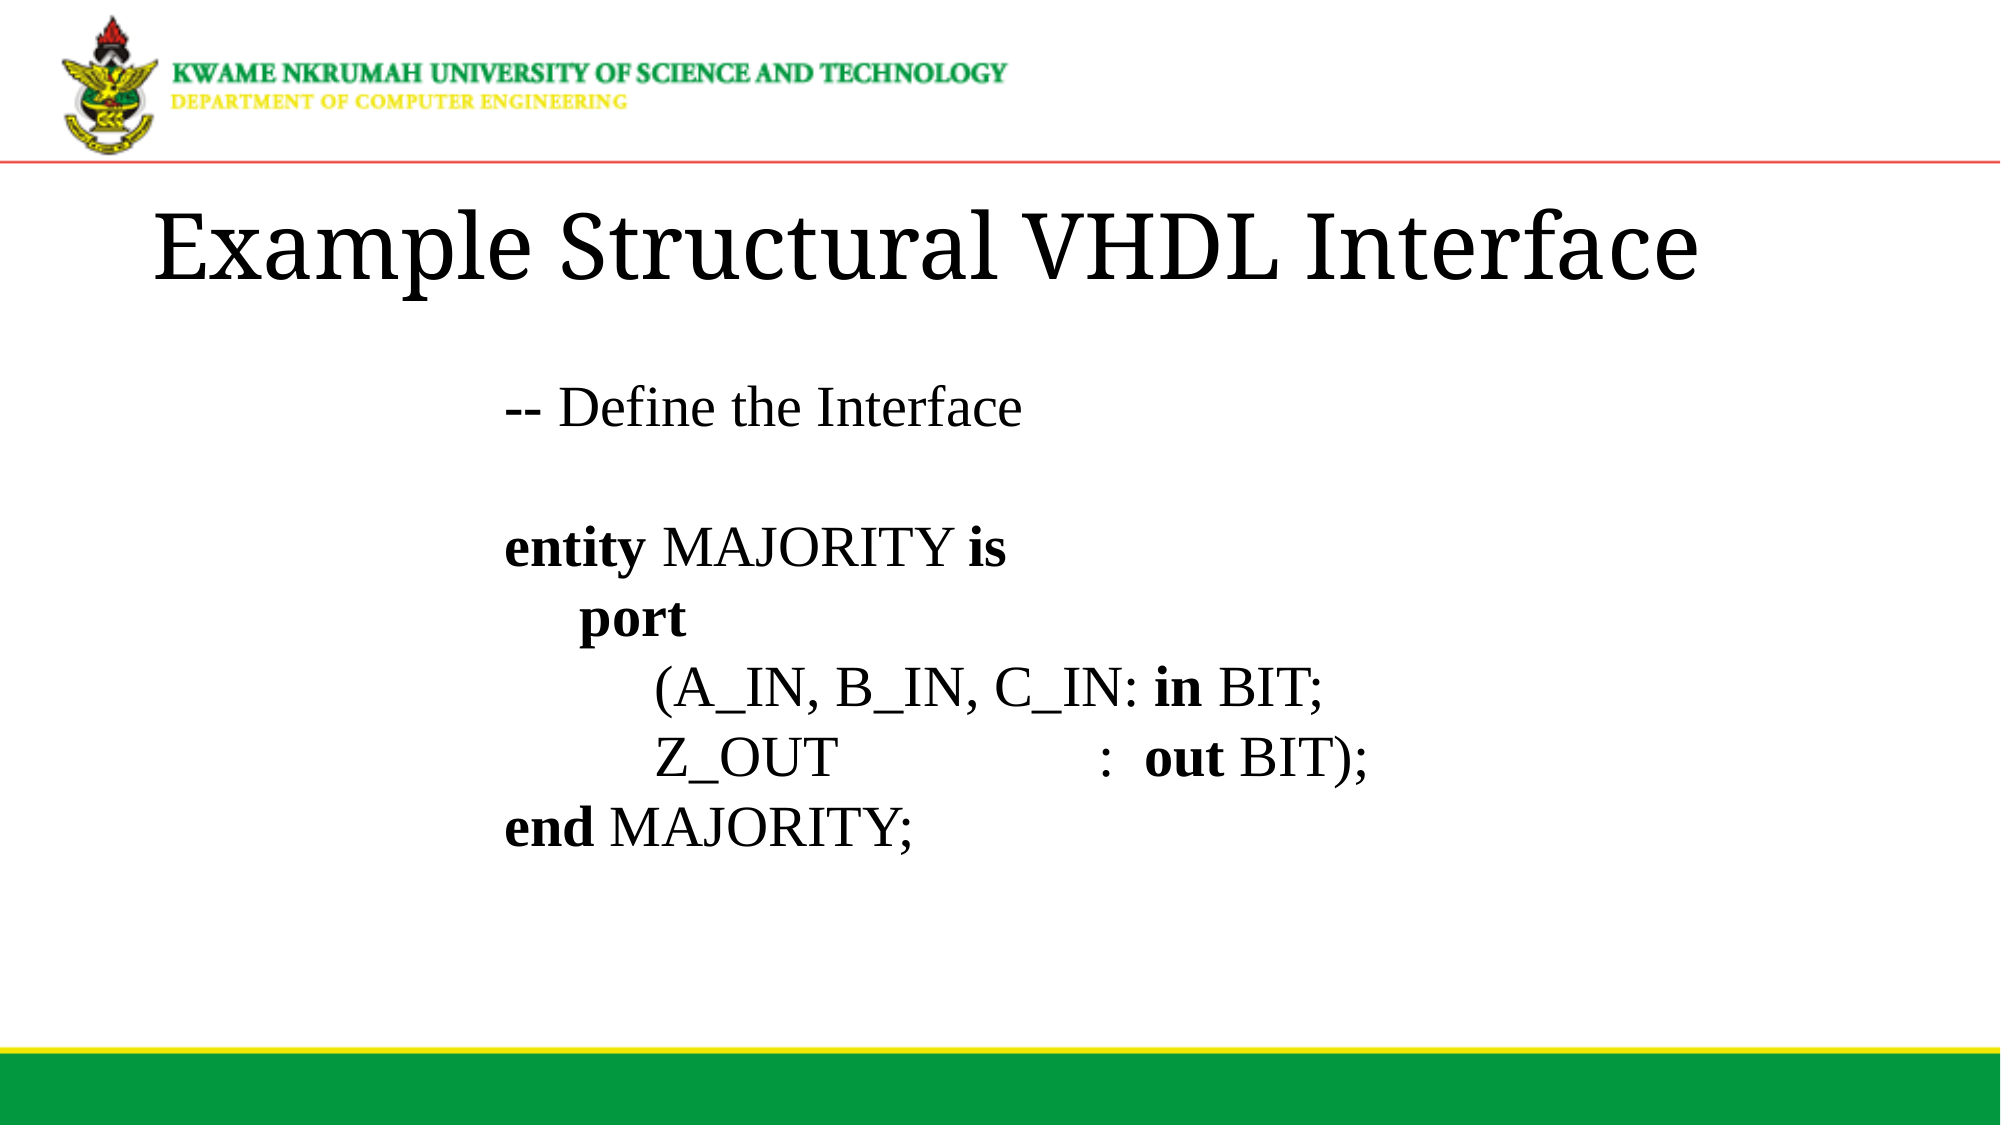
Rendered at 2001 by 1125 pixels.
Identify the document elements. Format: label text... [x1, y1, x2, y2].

picture [0, 0, 2001, 1125]
text_box -- Define the Interface entity MAJORITY is port (A_IN, B_IN, C_IN: in BIT; Z_OUT : out BIT); end MAJORITY; [489, 361, 1583, 936]
title Example Structural VHDL Interface [137, 176, 1863, 323]
